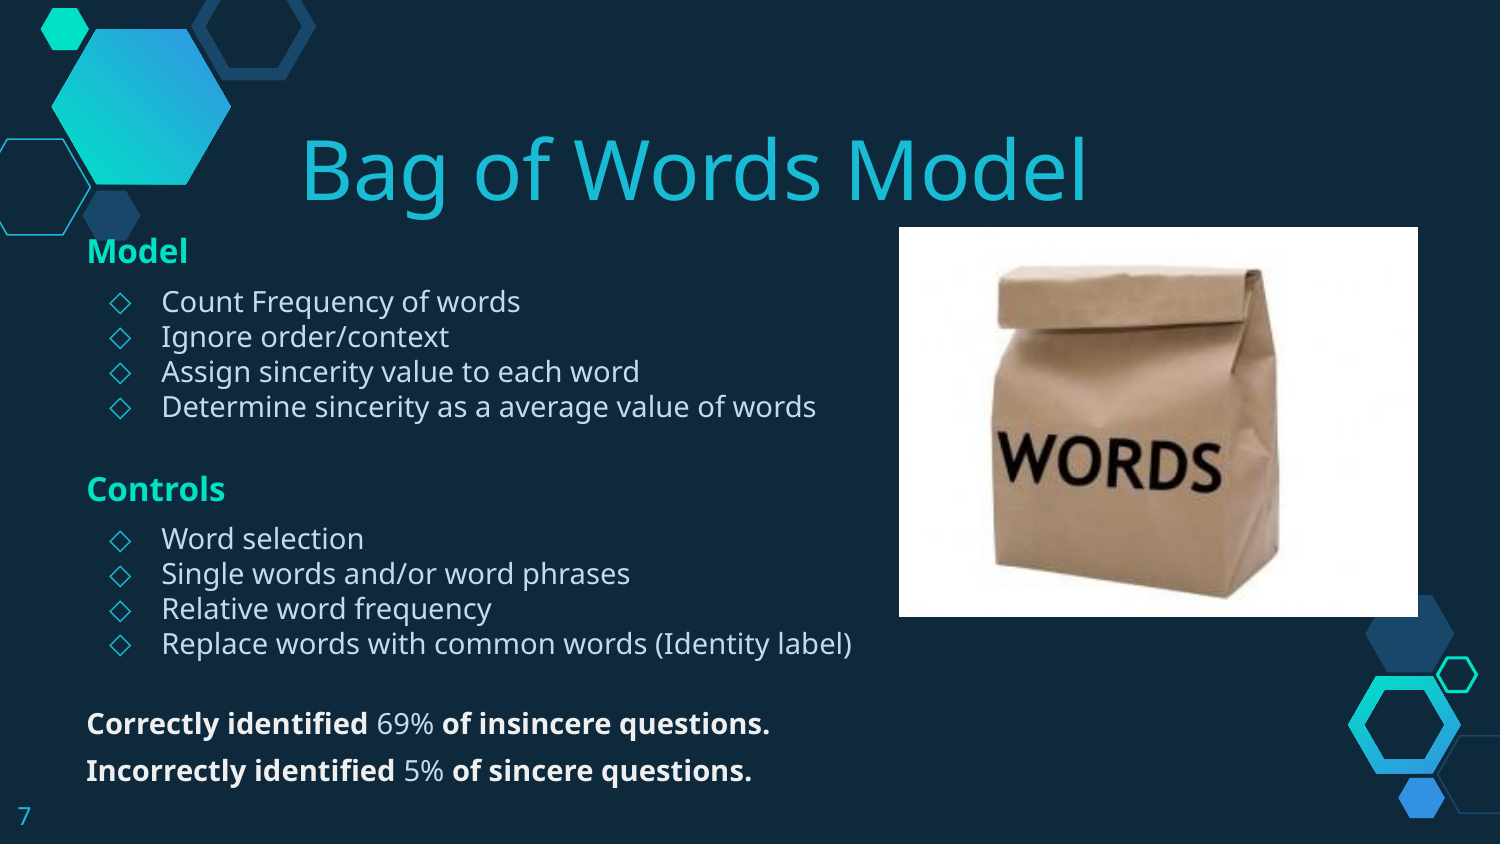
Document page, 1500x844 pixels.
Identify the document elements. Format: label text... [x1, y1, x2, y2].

title Bag of Words Model [284, 126, 1235, 232]
slide_number ‹#› [2, 785, 93, 844]
list Model Count Frequency of words Ignore order/context Assign sincerity value to each word Determine sincerity as a average value of words Controls Word selection Single words and/or word phrases Relative word frequency Replace words with common words (Identity label) Correctly identified 69% of insincere questions. Incorrectly identified 5% of sincere questions. [71, 215, 883, 806]
picture [899, 227, 1419, 617]
